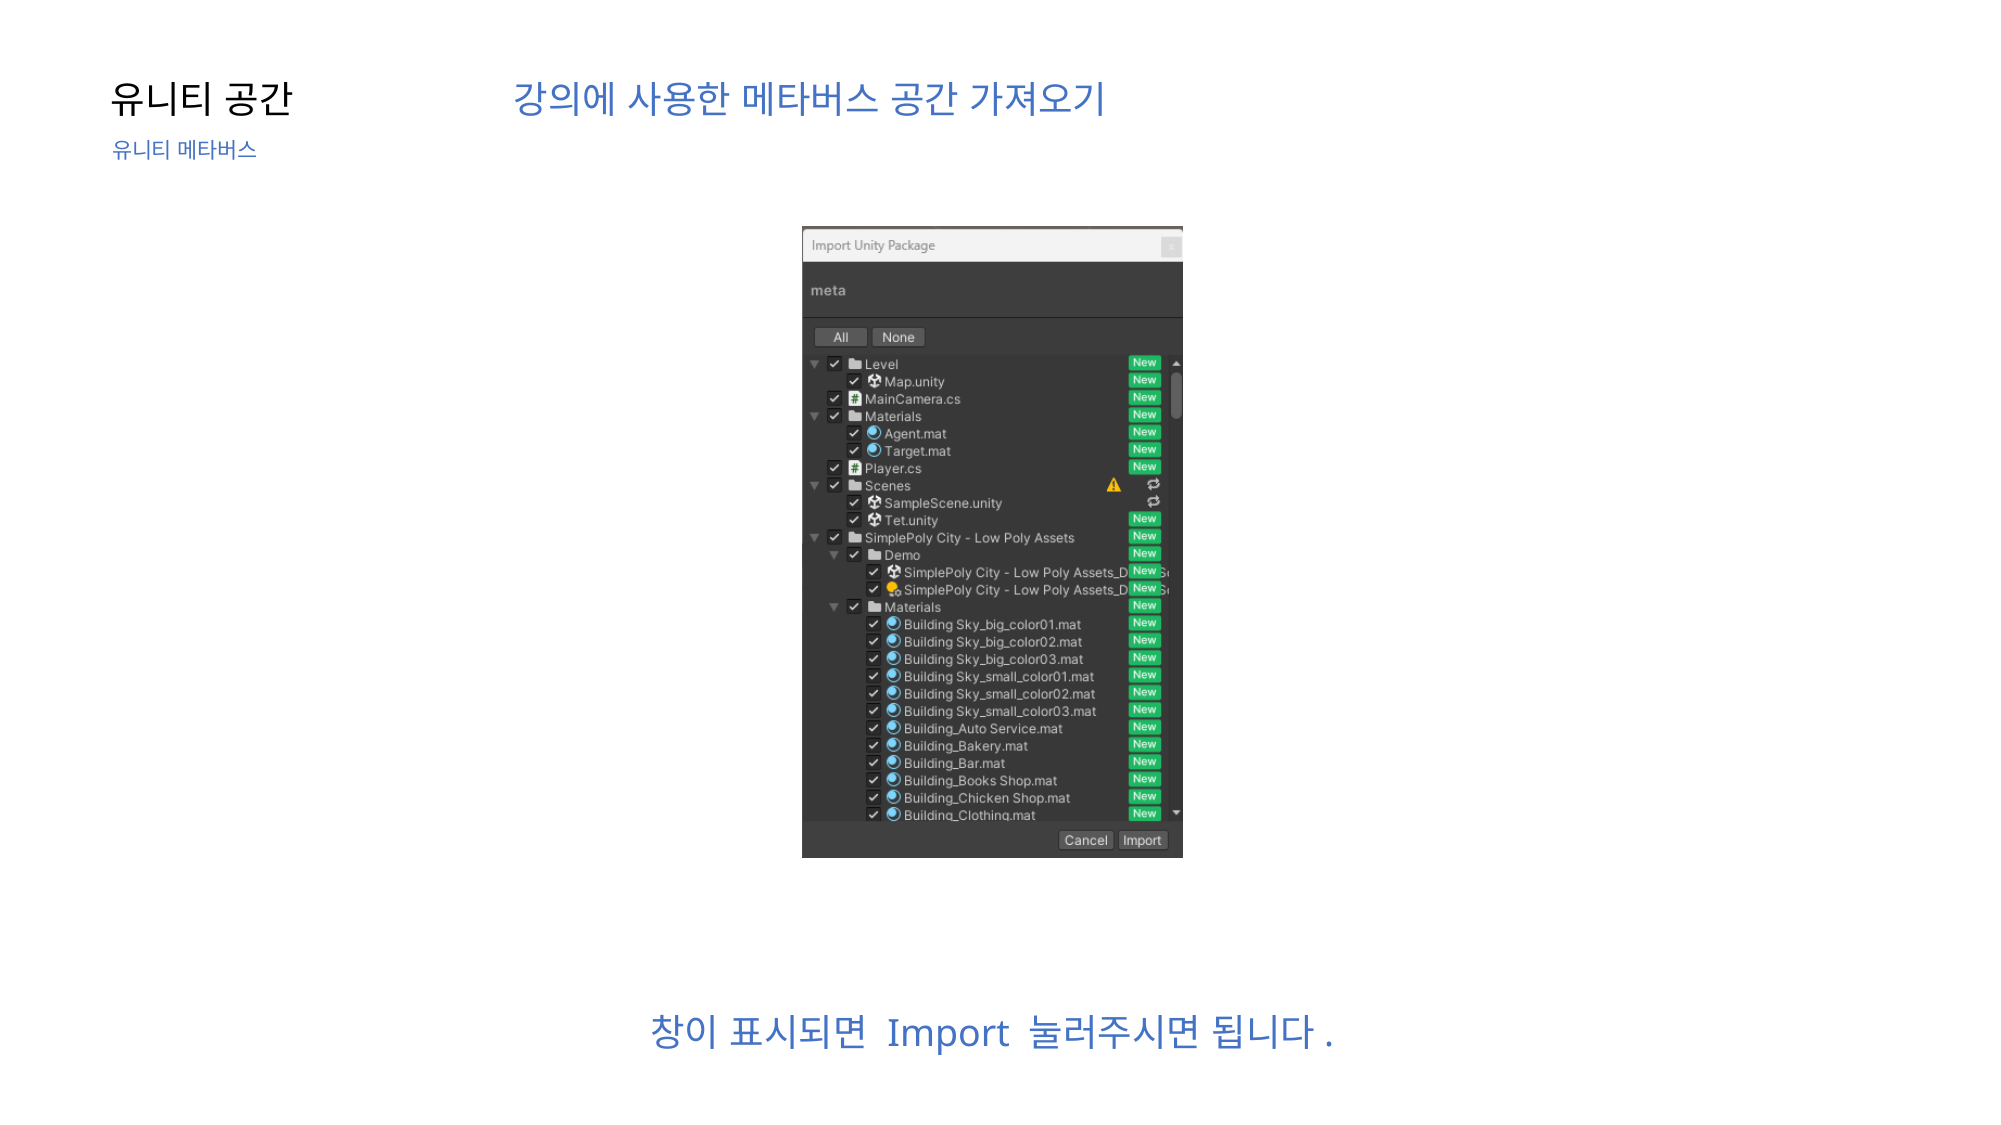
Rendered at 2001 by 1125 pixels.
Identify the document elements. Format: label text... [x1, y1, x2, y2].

picture [802, 226, 1183, 858]
text_box 강의에 사용한 메타버스 공간 가져오기 [499, 68, 1123, 129]
text_box 유니티 공간 [96, 68, 413, 129]
text_box 유니티 메타버스 [97, 129, 306, 171]
text_box 창이 표시되면 Import 눌러주시면 됩니다. [635, 1001, 1349, 1061]
